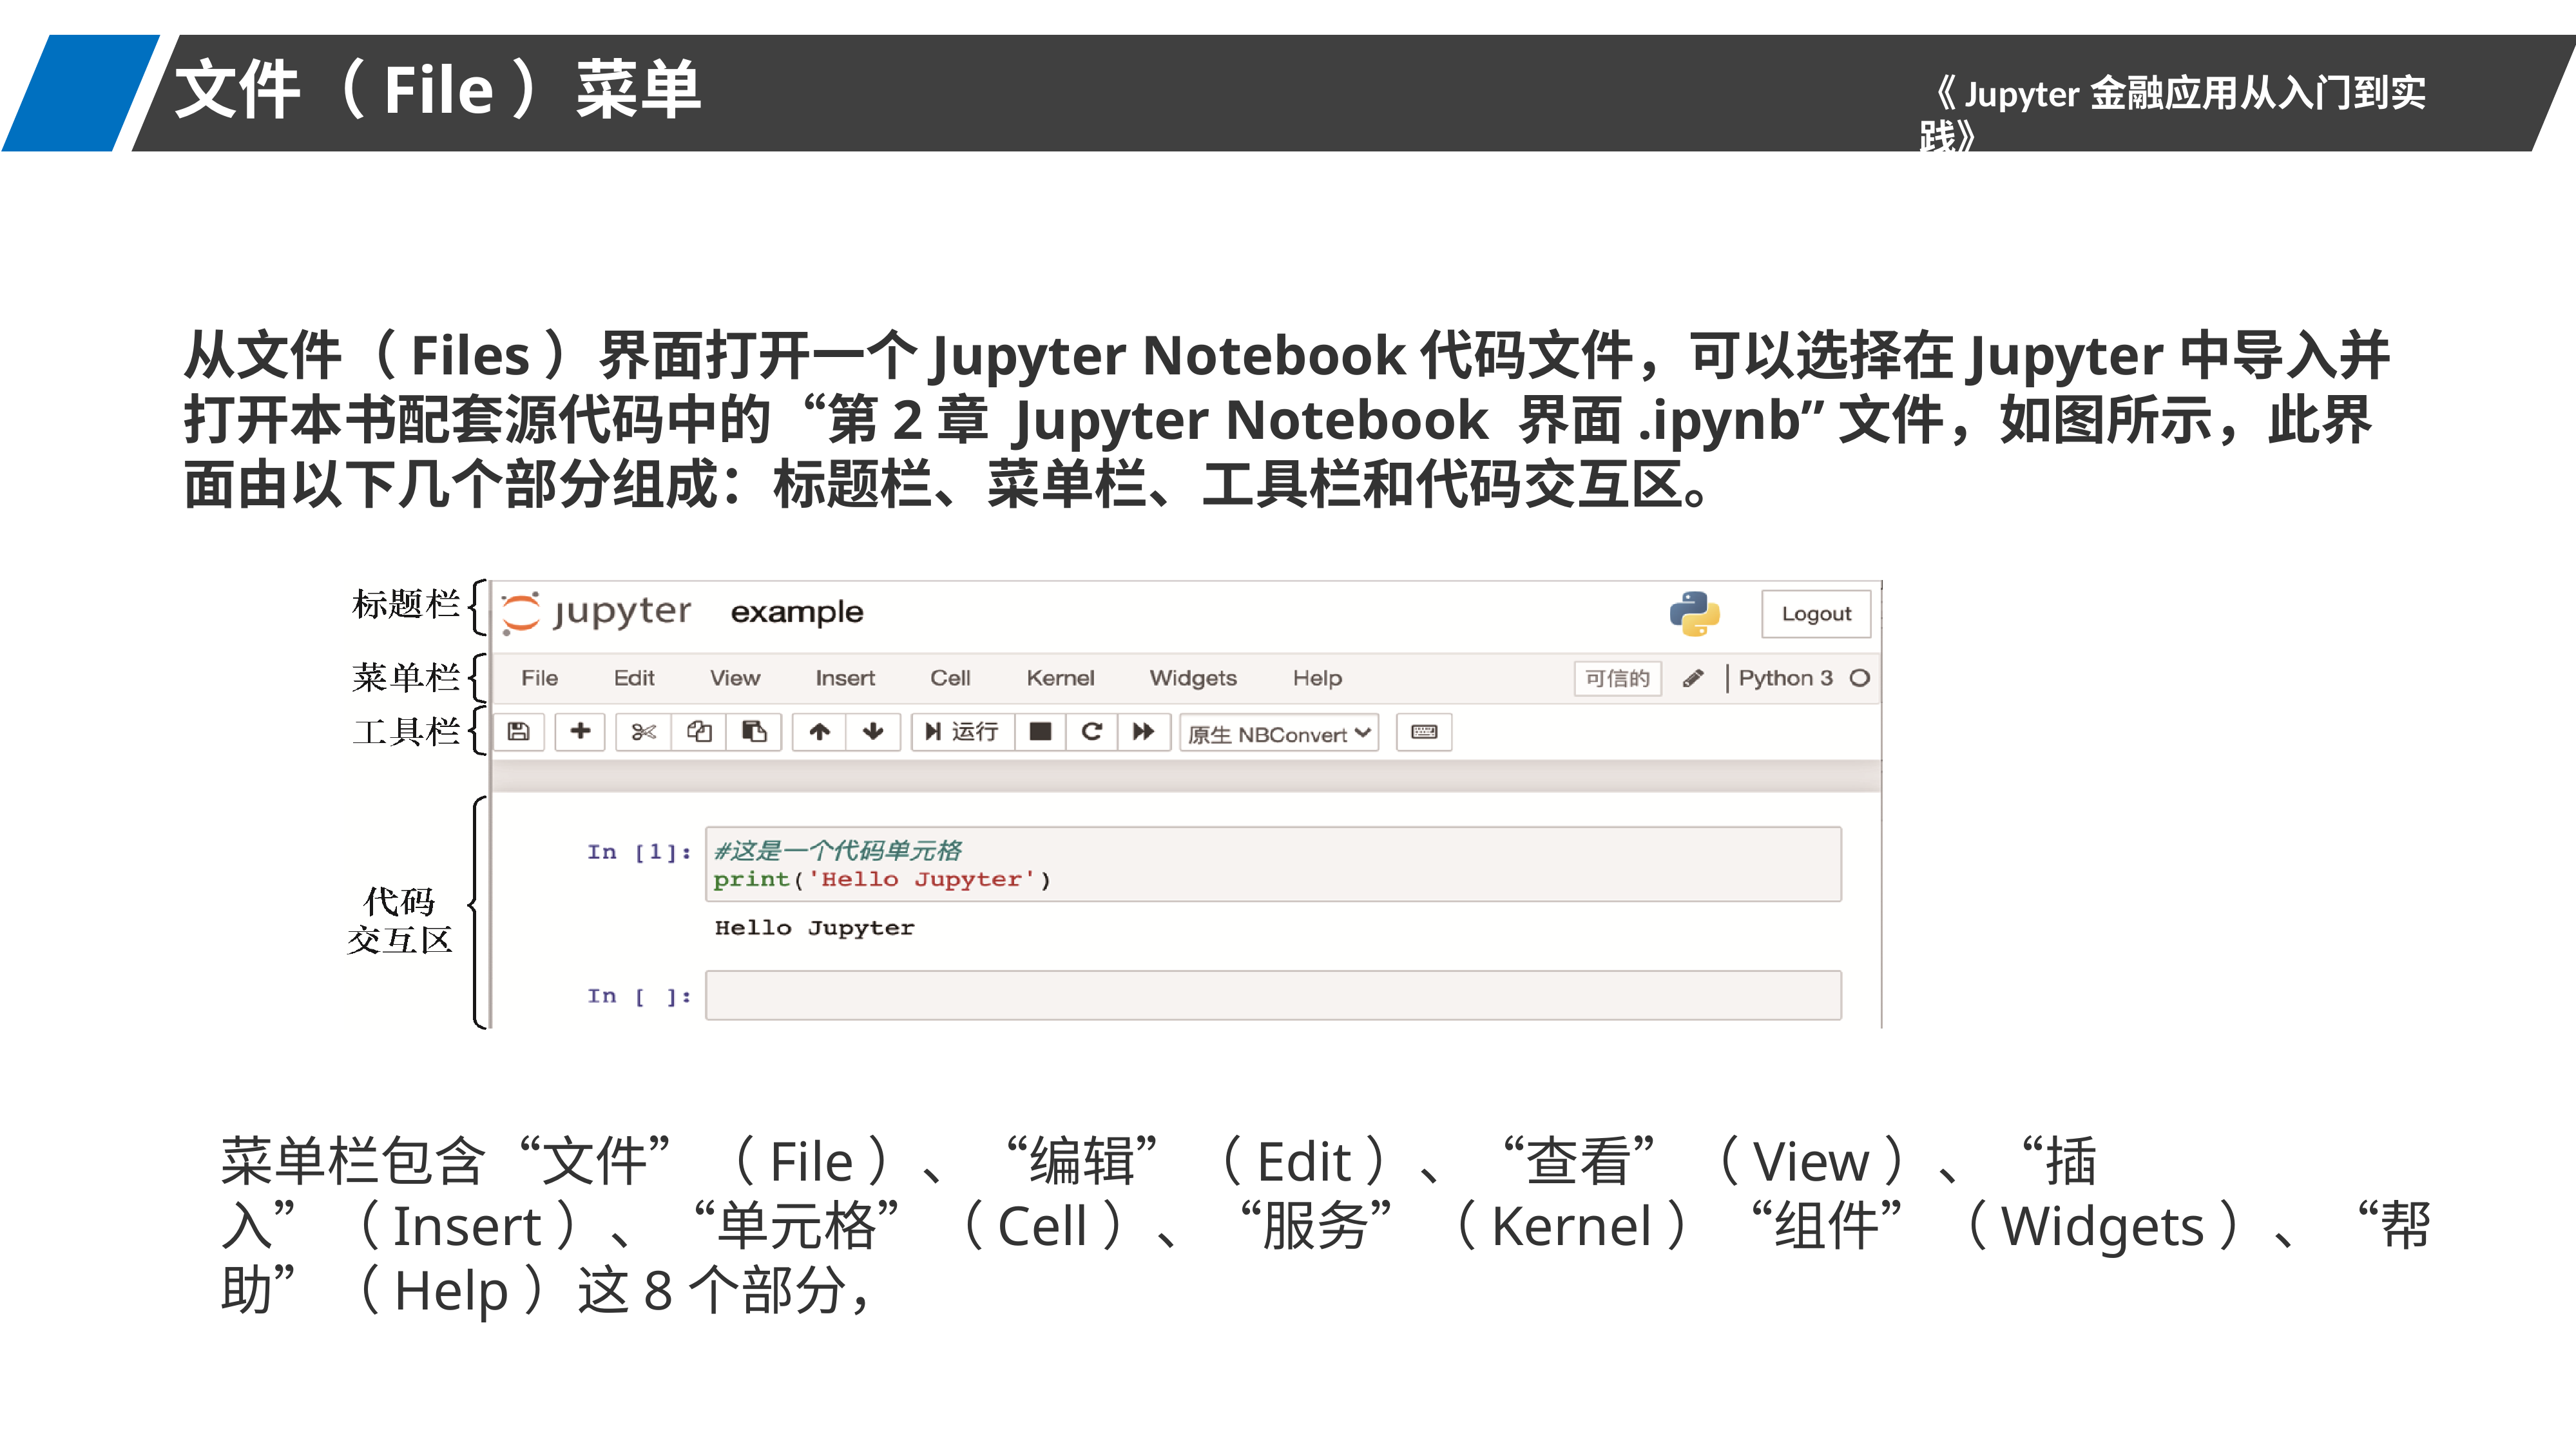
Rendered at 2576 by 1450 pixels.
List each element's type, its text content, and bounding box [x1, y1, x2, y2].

text_box 文件（File）菜单 [164, 44, 713, 131]
text_box 菜单栏包含“文件”（File）、“编辑”（Edit）、“查看”（View）、“插入”（Insert）、“单元格”（Cell）、“服务”（Kernel）“组件”（Widgets）、“帮助”（Help）这8个部分， [210, 1122, 2473, 1326]
picture [344, 579, 1883, 1030]
text_box 从文件（Files）界面打开一个Jupyter Notebook代码文件，可以选择在Jupyter中导入并打开本书配套源代码中的“第2章 Jupyter Notebook 界面.ipynb”文件，如图所示，此界面由以下几个部分组成：标题栏、菜单栏、工具栏和代码交互区。 [173, 316, 2436, 519]
